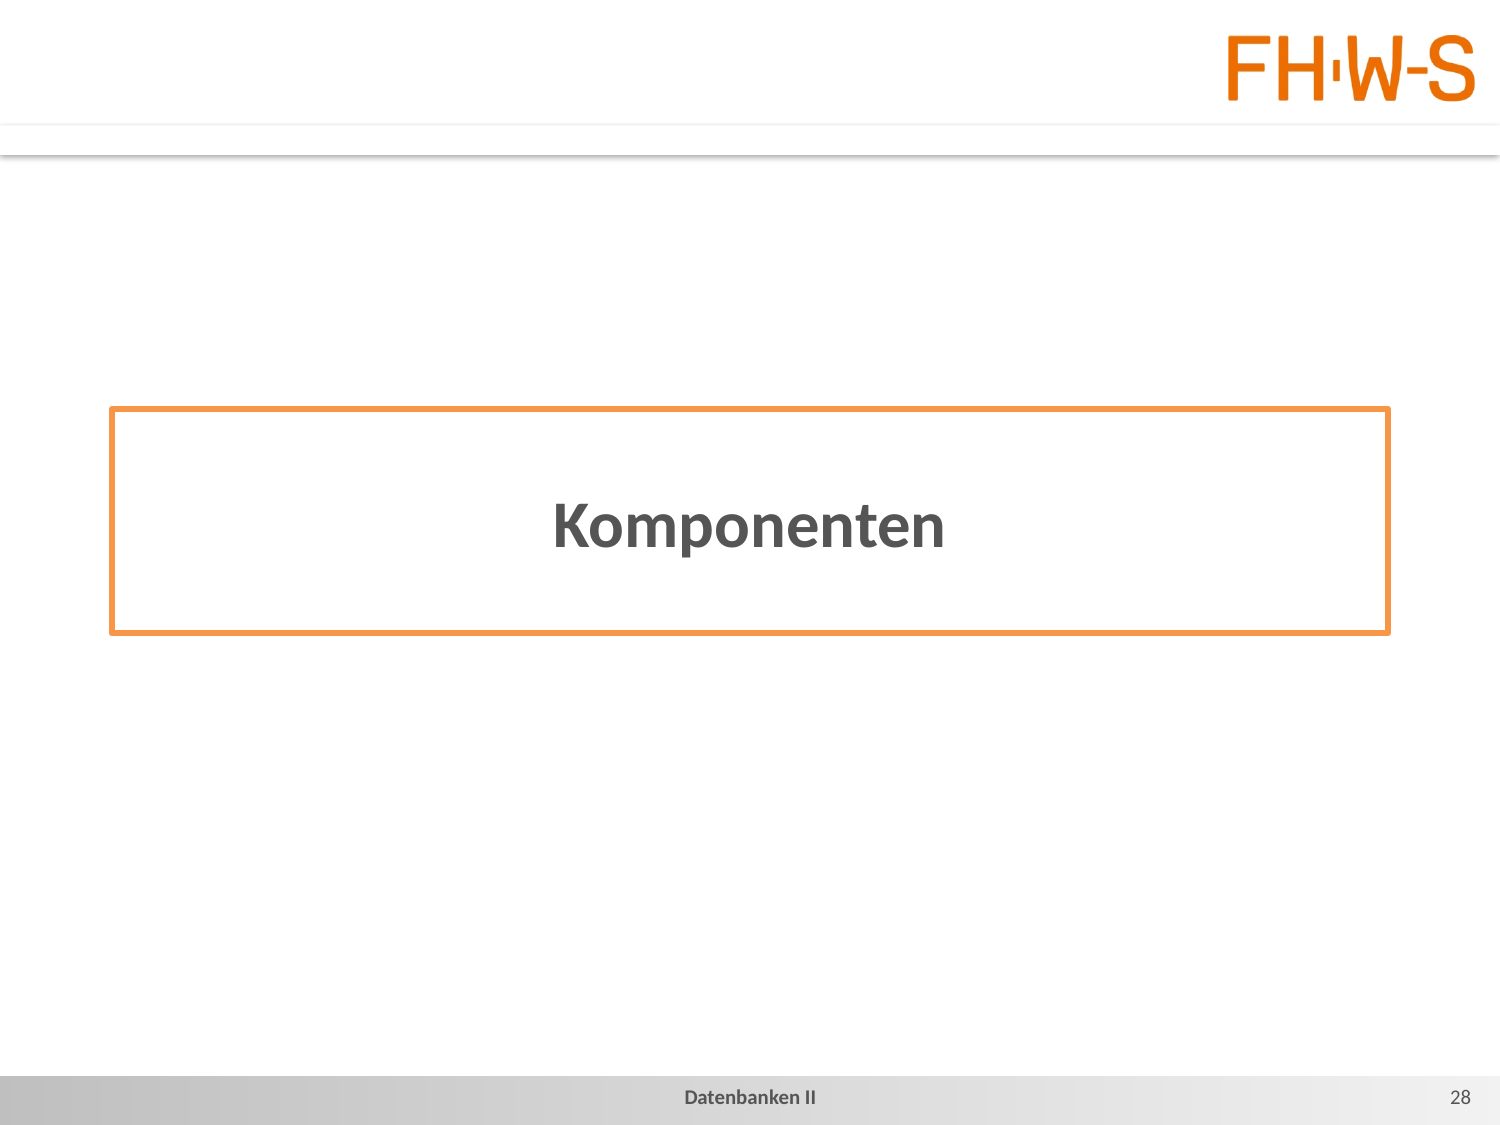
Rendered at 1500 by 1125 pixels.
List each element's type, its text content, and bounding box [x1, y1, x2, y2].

title Komponenten [109, 406, 1391, 636]
picture [1228, 35, 1483, 114]
